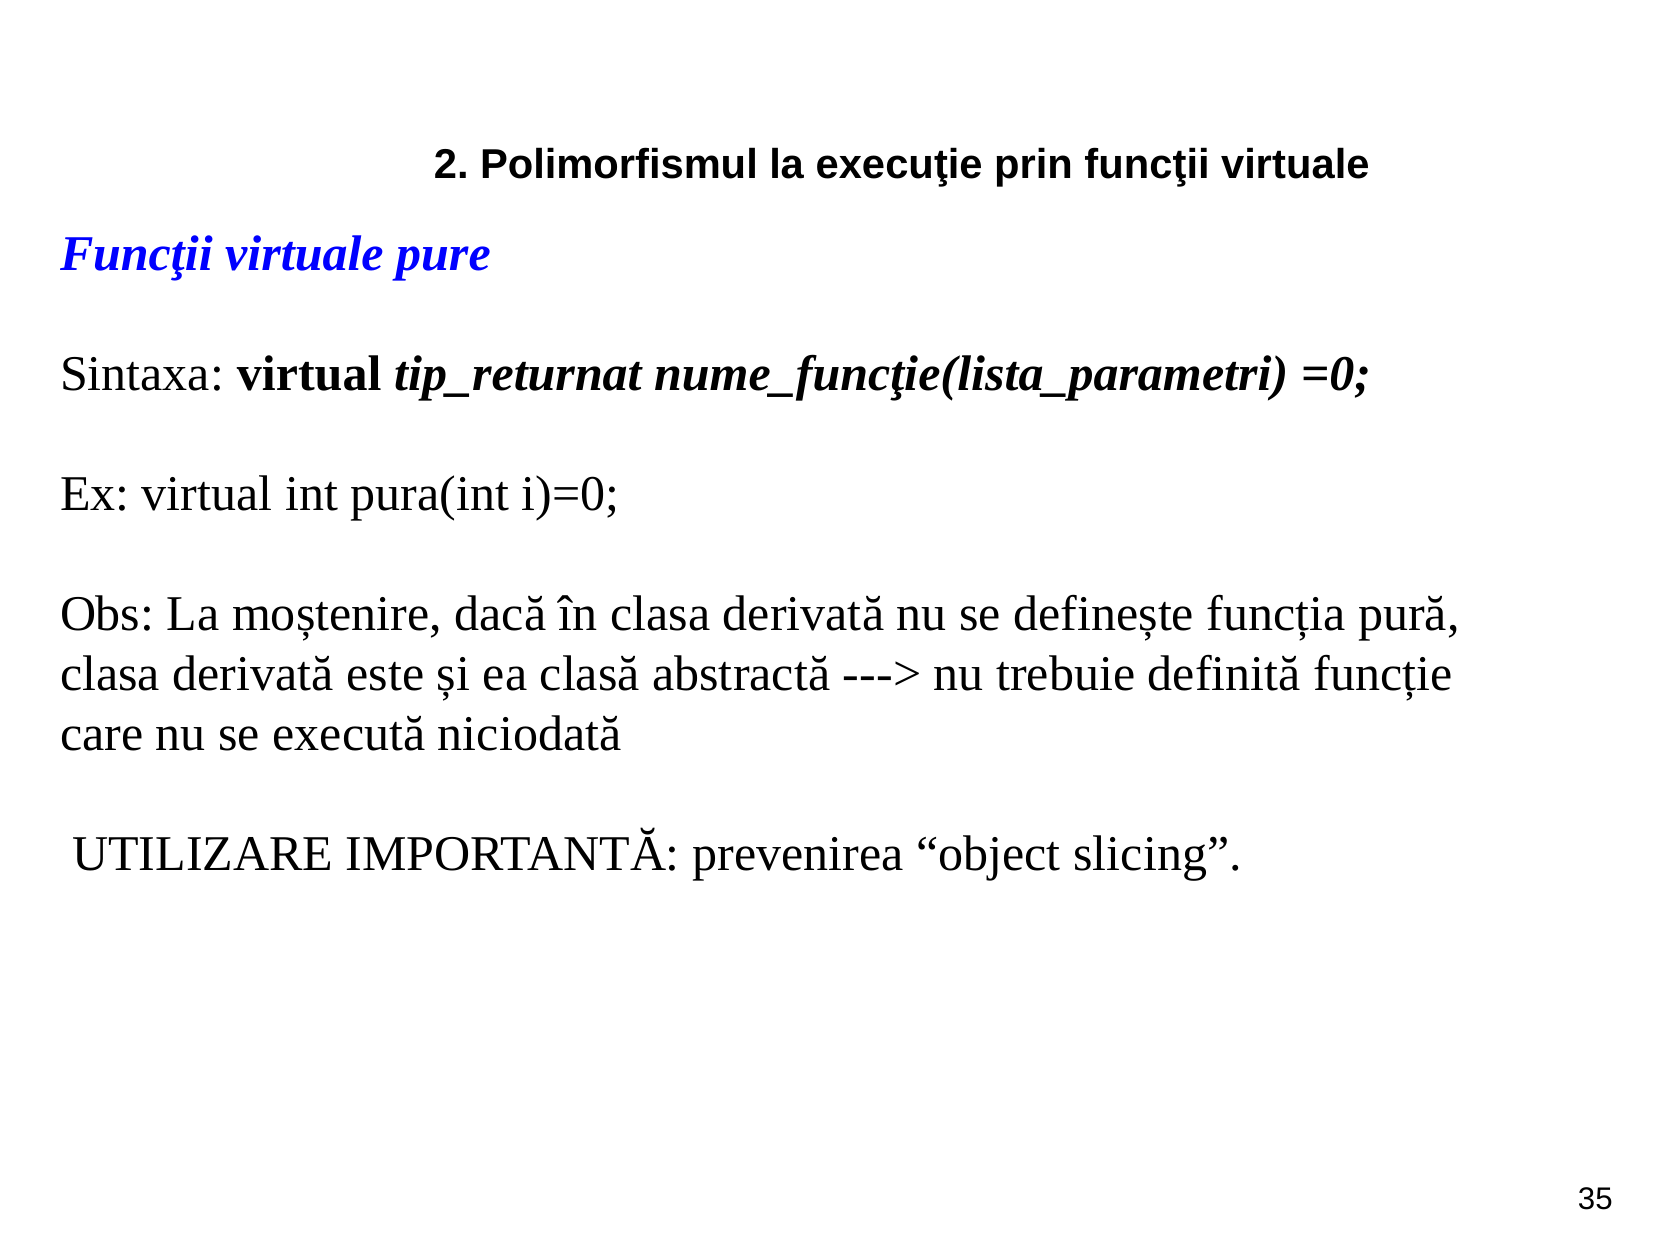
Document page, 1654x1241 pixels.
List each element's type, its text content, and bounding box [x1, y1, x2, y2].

text_box 35 [1526, 1158, 1630, 1225]
text_box Funcţii virtuale pure Sintaxa: virtual tip_returnat nume_funcţie(lista_parametri) =0; Ex: virtual int pura(int i)=0; Obs: La moștenire, dacă în clasa derivată nu se definește funcția pură, clasa derivată este și ea clasă abstractă ---> nu trebuie definită funcție care nu se execută niciodată UTILIZARE IMPORTANTĂ: prevenirea “object slicing”. [45, 205, 1527, 933]
text_box 2. Polimorfismul la execuţie prin funcţii virtuale [380, 135, 1423, 209]
